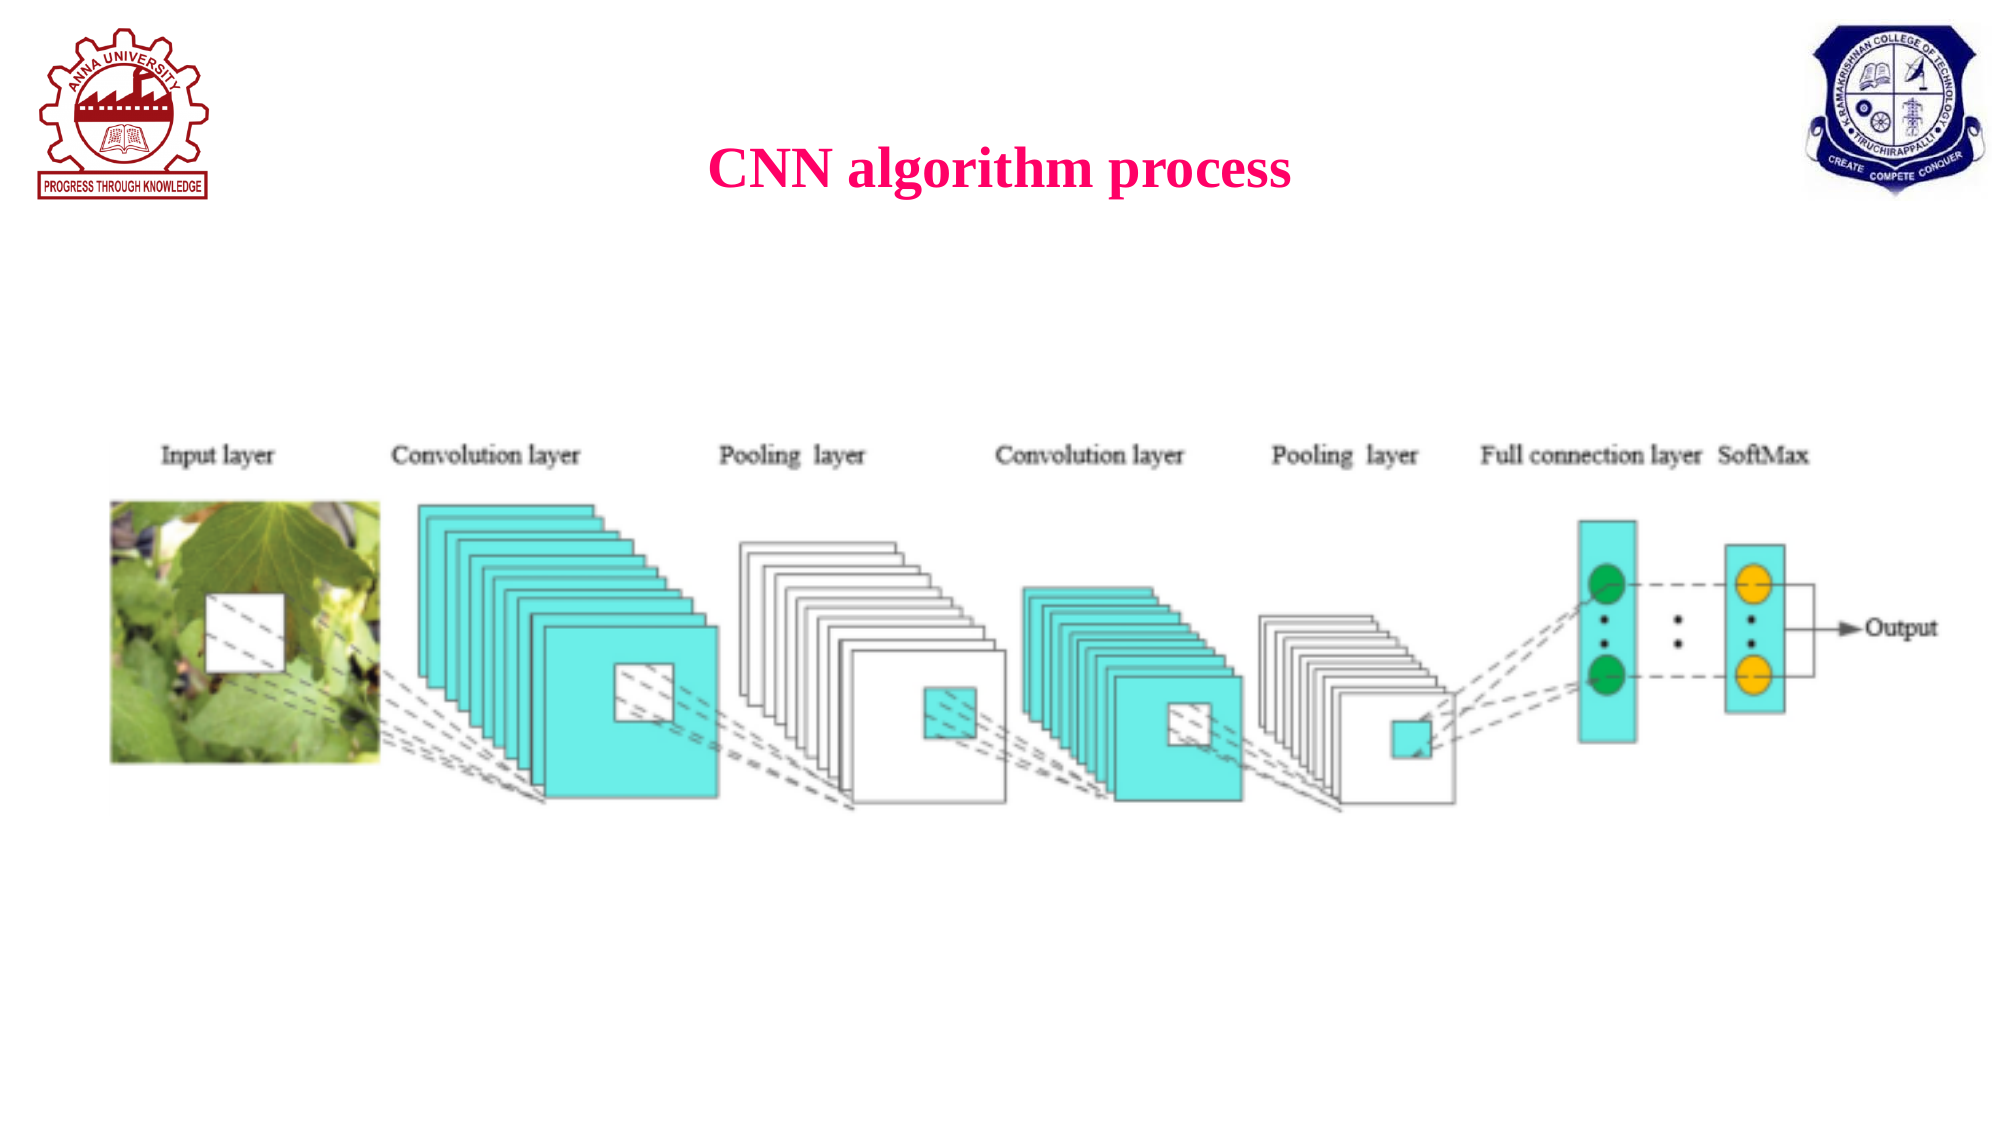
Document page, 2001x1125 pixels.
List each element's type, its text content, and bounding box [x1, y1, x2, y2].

picture [1801, 19, 1992, 201]
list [107, 442, 1942, 816]
picture [34, 26, 210, 201]
title CNN algorithm process [137, 59, 1863, 278]
